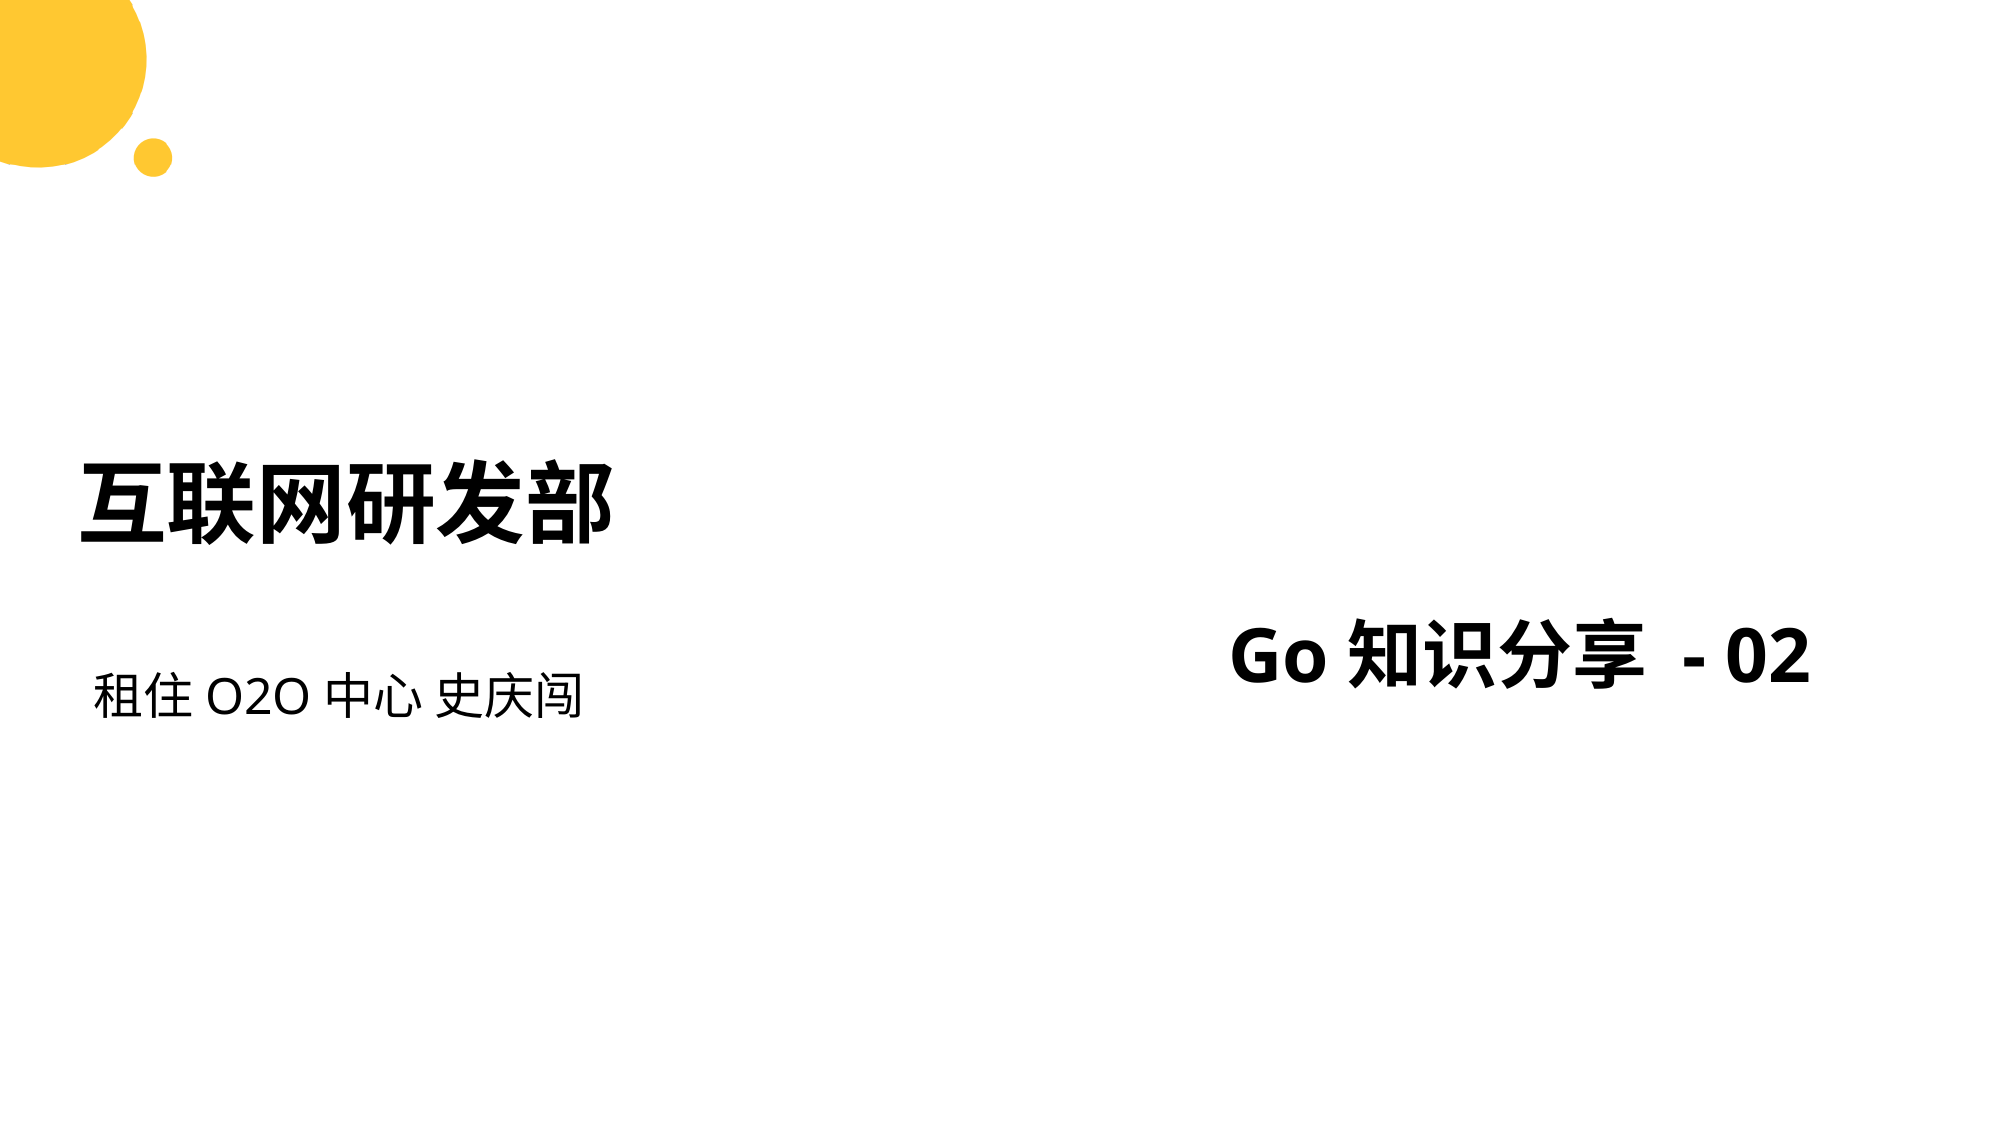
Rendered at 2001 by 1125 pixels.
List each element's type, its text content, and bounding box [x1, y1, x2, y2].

list 互联网研发部 [57, 448, 1024, 567]
text_box Go知识分享 - 02 [1213, 599, 2000, 705]
list 租住O2O中心 史庆闯 [73, 660, 730, 736]
